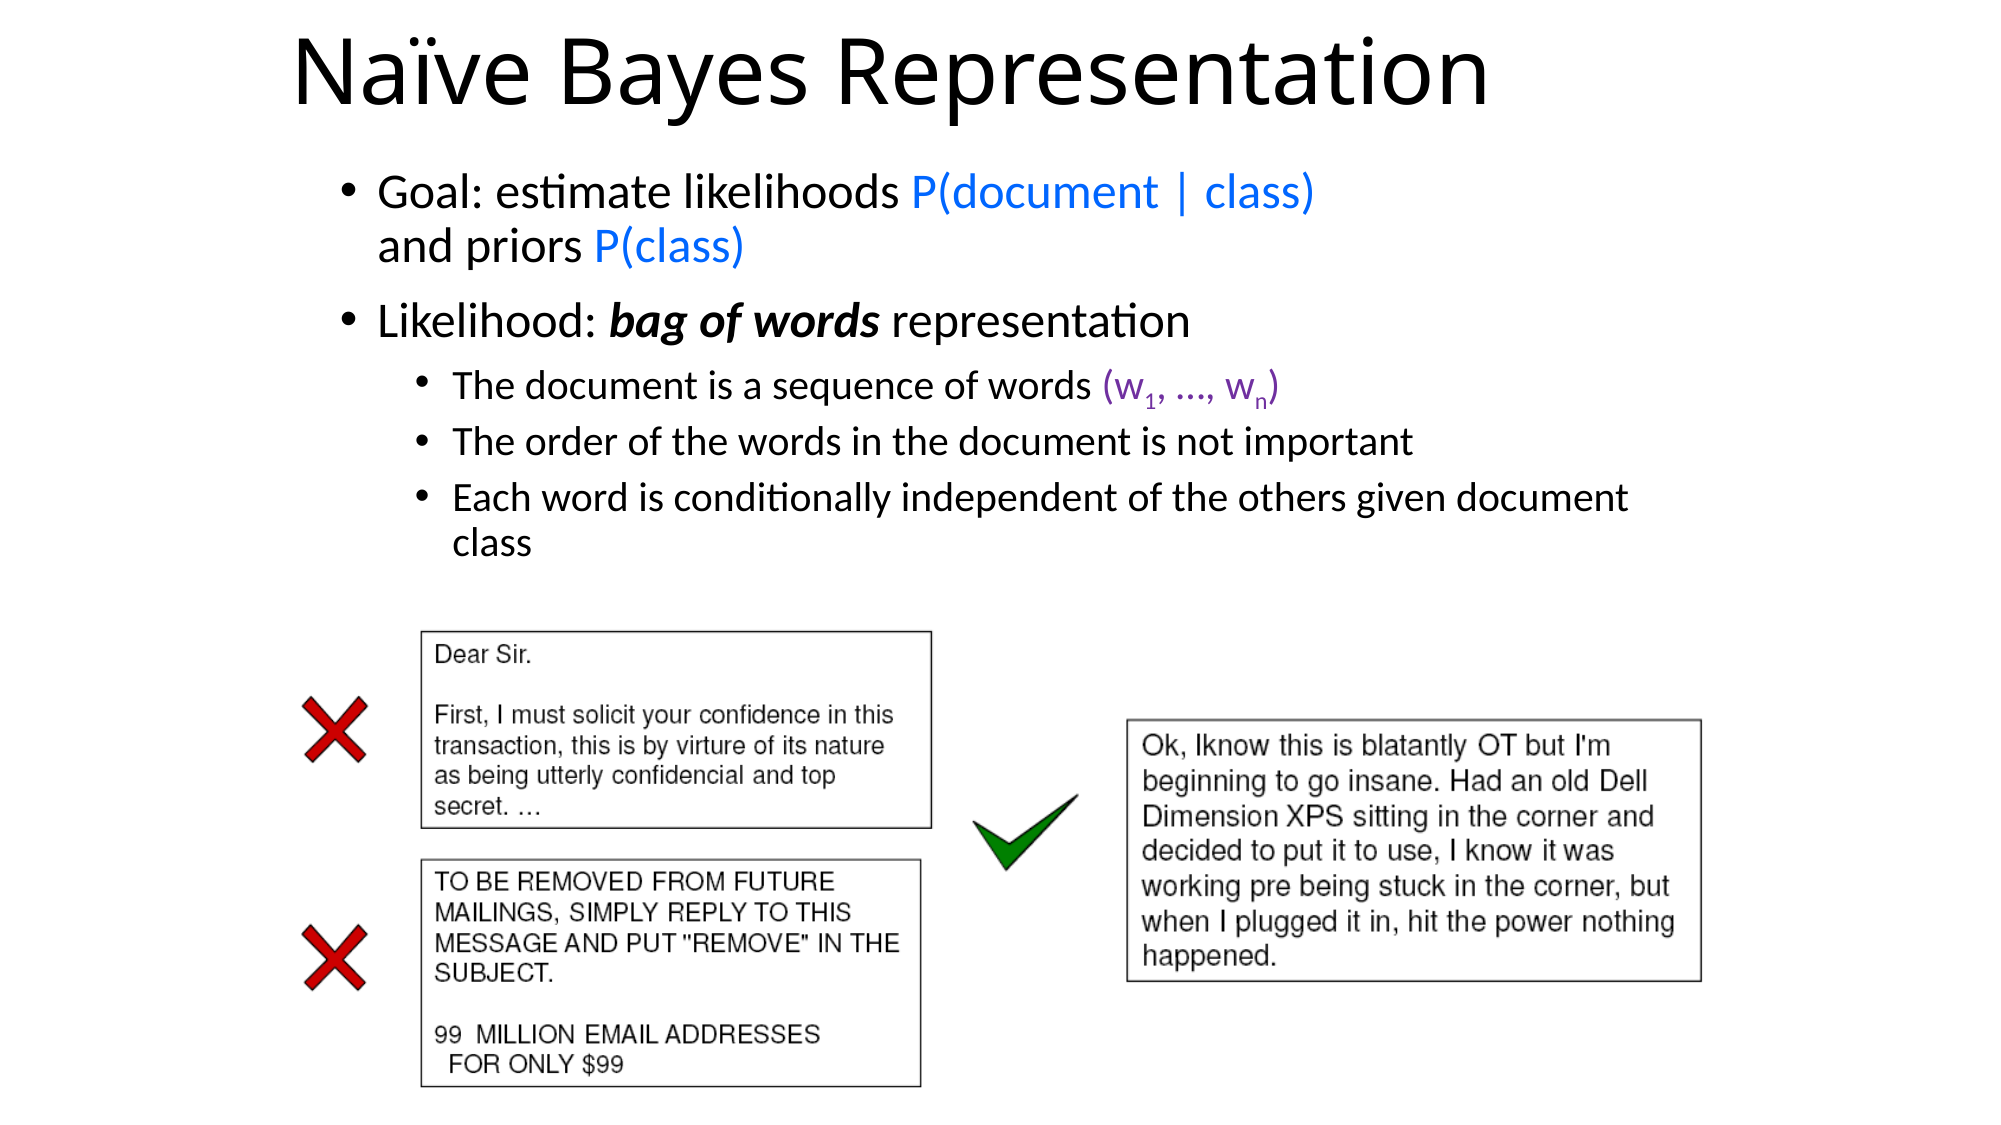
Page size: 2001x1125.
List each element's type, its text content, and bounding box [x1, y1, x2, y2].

picture [962, 712, 1713, 989]
title Naïve Bayes Representation [275, 12, 1738, 138]
picture [287, 624, 938, 1098]
list Goal: estimate likelihoods P(document | class) and priors P(class) Likelihood: bag of words representation The document is a sequence of words (w1, …, wn) The order of the words in the document is not important Each word is conditionally independent of the others given document class [324, 157, 1675, 900]
